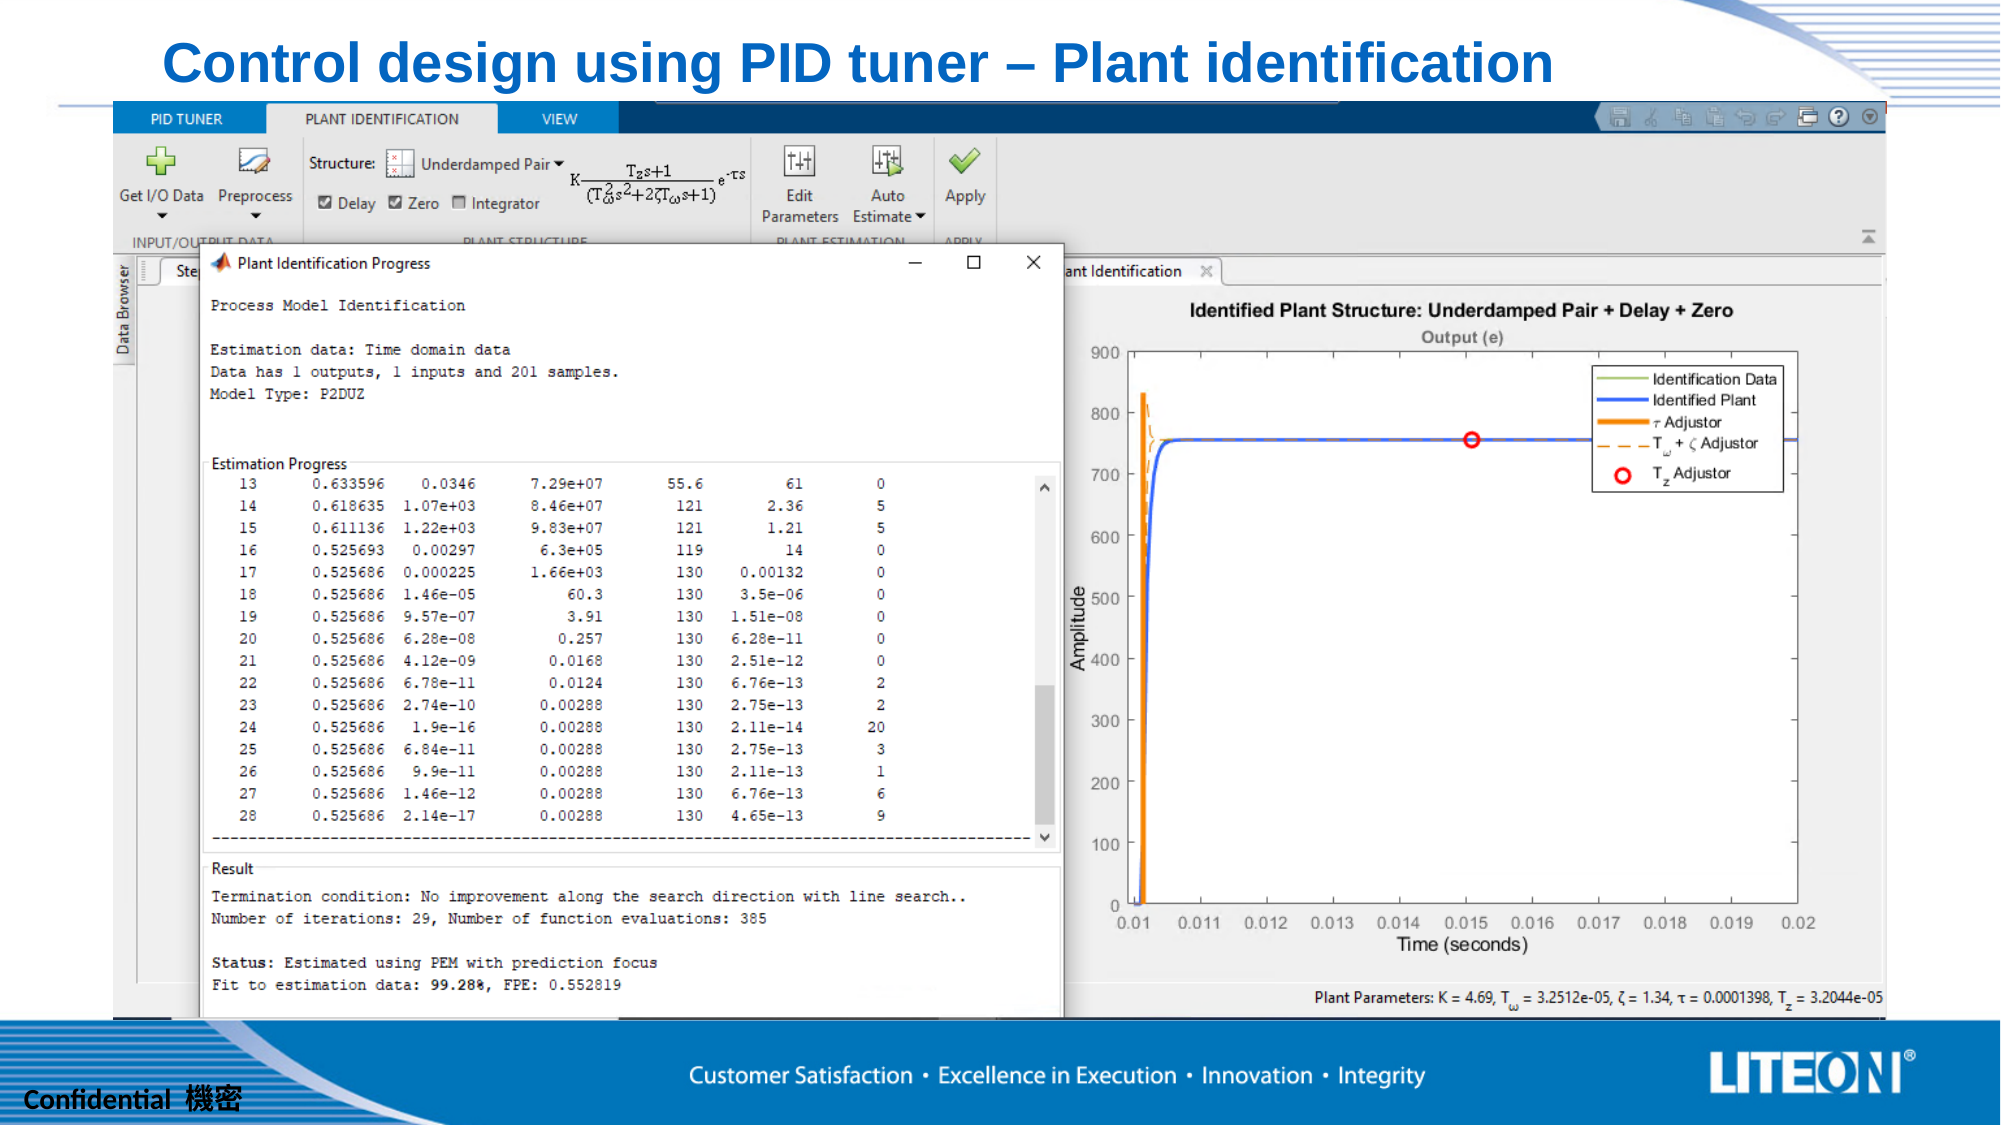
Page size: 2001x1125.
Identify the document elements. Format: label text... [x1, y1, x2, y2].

picture [0, 0, 2001, 1125]
text_box Control design using PID tuner – Plant identification [147, 19, 1815, 100]
